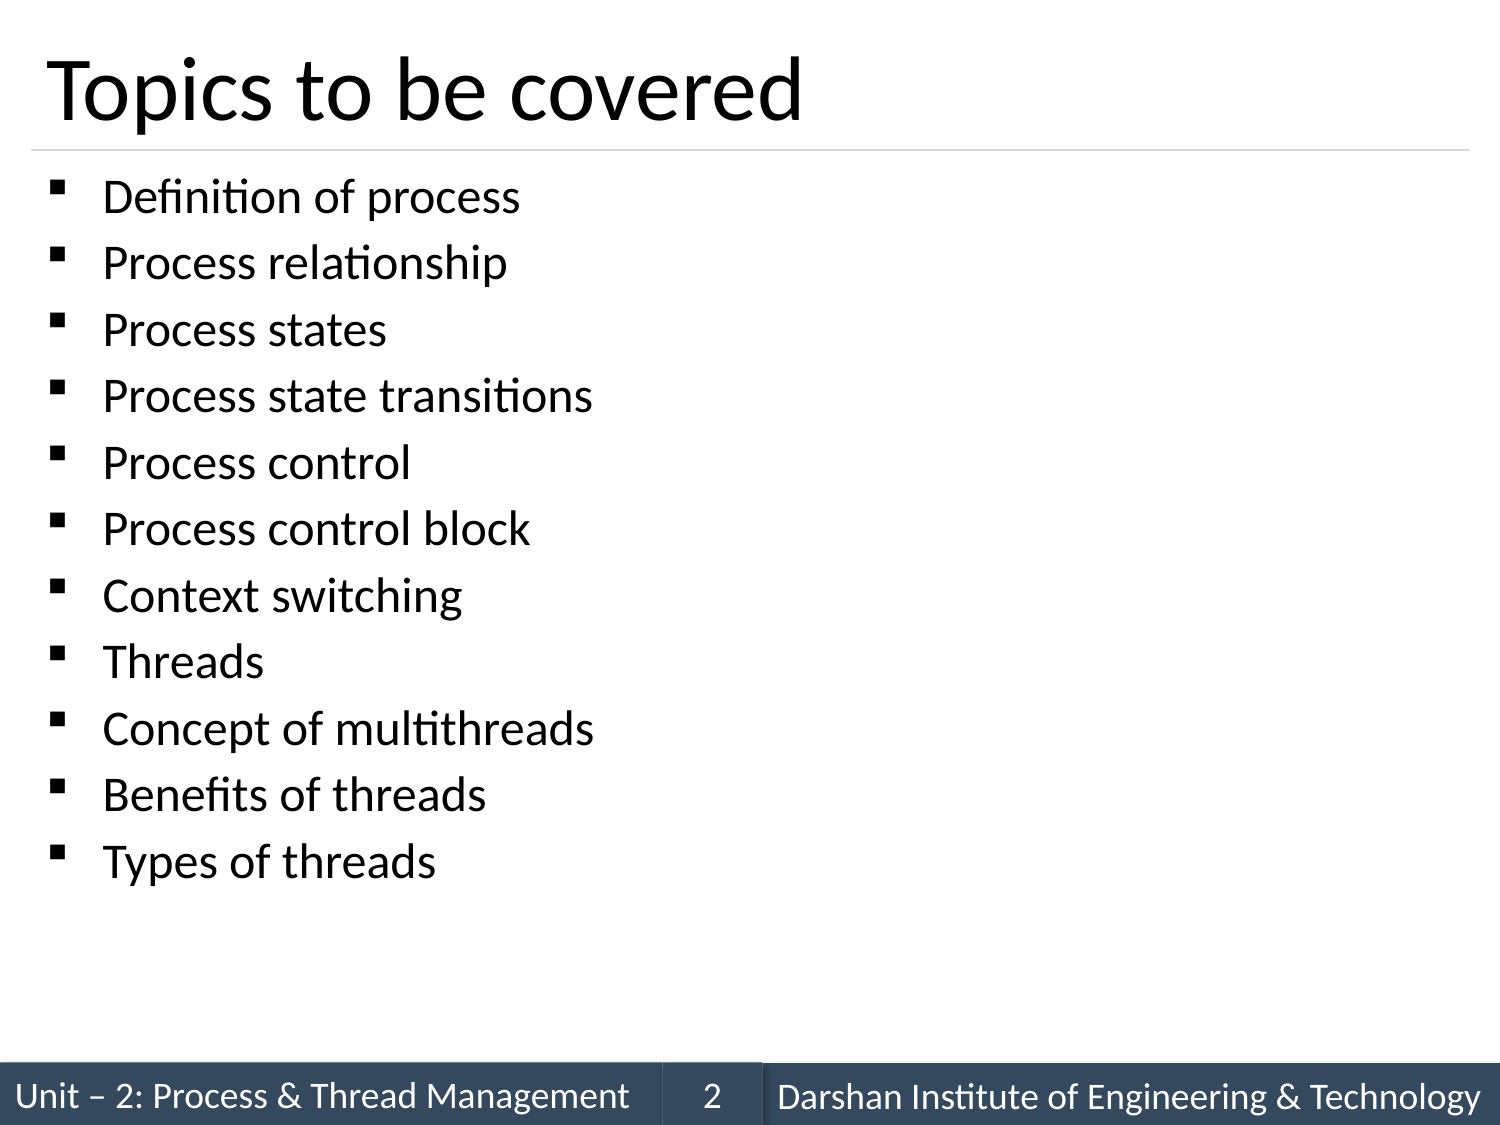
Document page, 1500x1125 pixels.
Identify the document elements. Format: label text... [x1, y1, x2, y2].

list Definition of process Process relationship Process states Process state transitions Process control Process control block Context switching Threads Concept of multithreads Benefits of threads Types of threads [31, 162, 1469, 1038]
title Topics to be covered [31, 17, 1469, 150]
